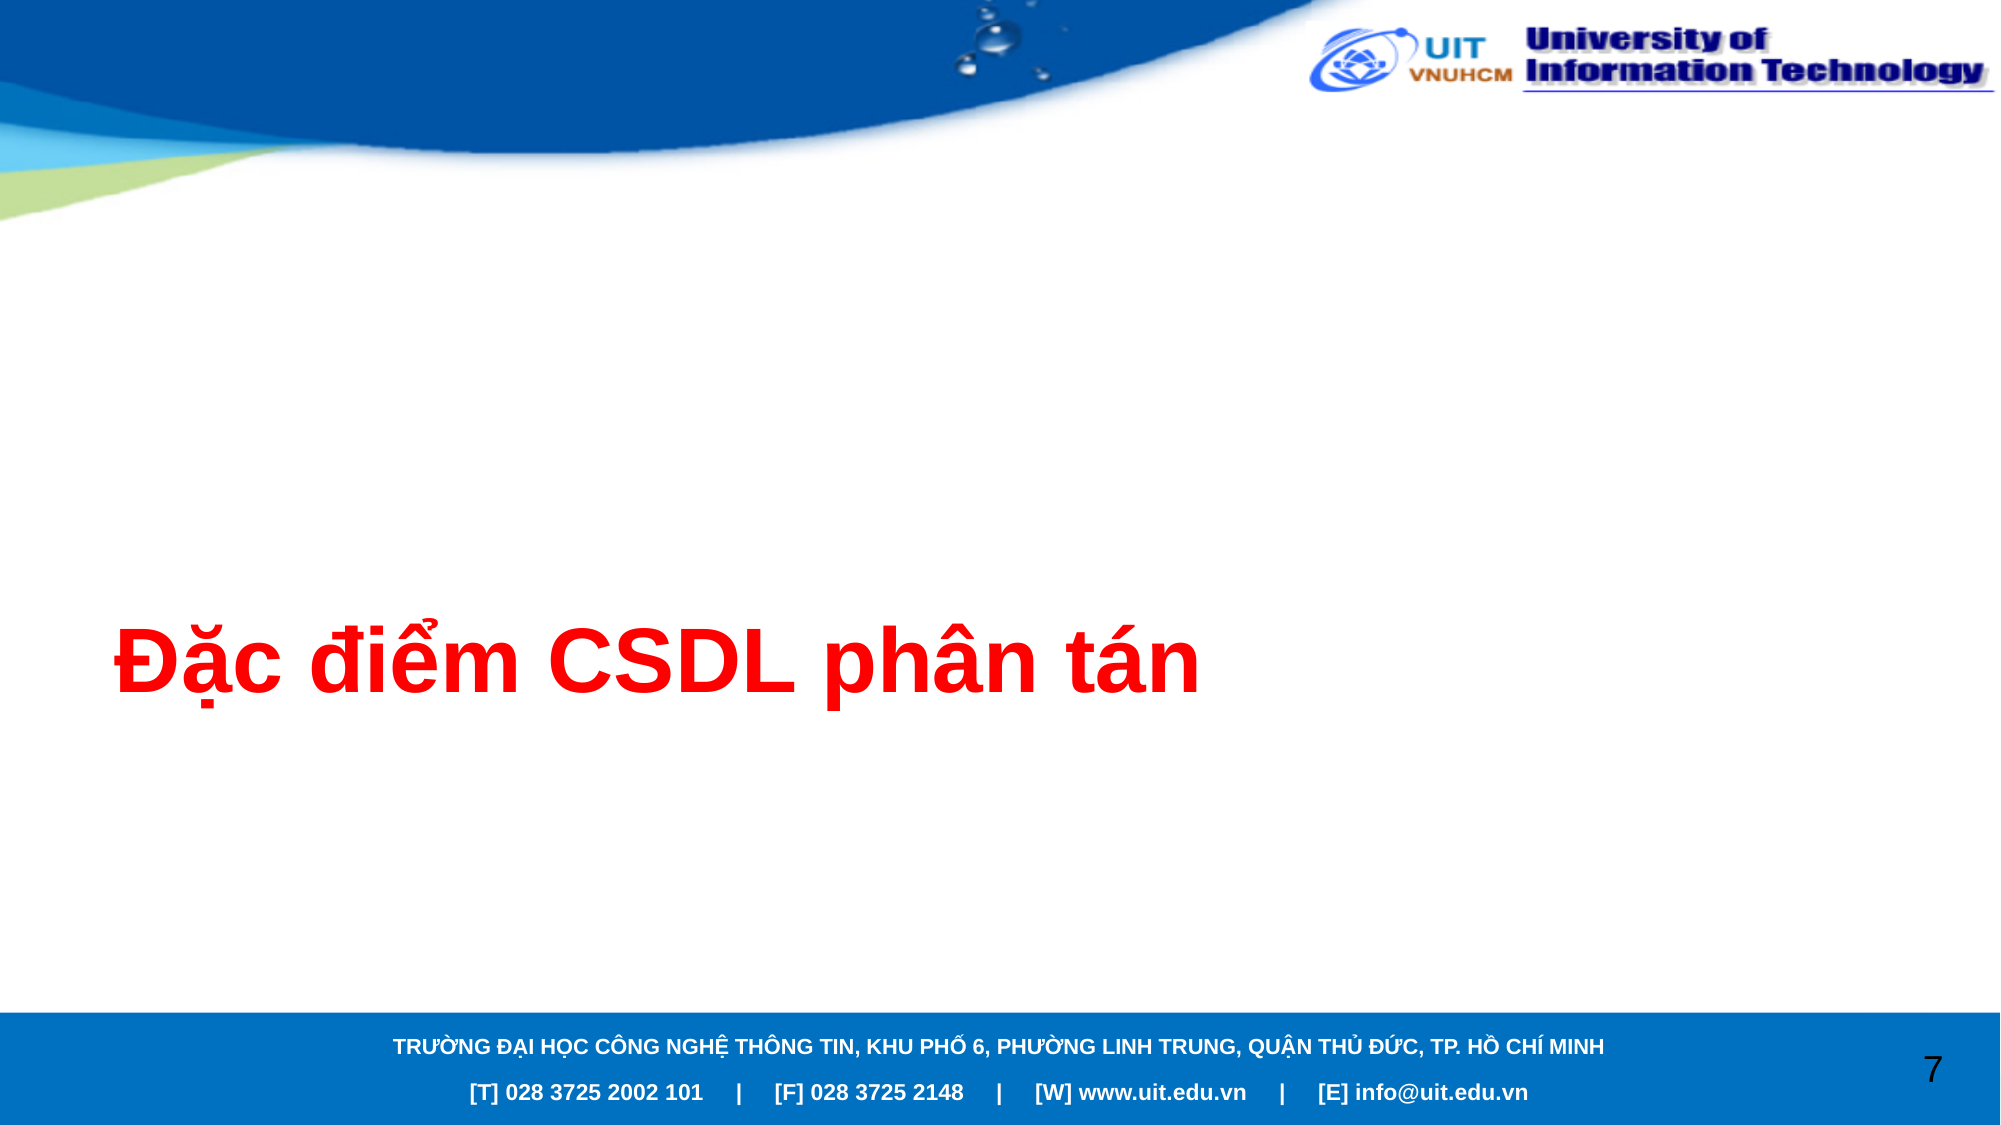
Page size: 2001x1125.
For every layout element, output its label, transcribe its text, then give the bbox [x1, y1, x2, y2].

title Đặc điểm CSDL phân tán [99, 562, 1900, 750]
picture [0, 0, 2001, 1125]
